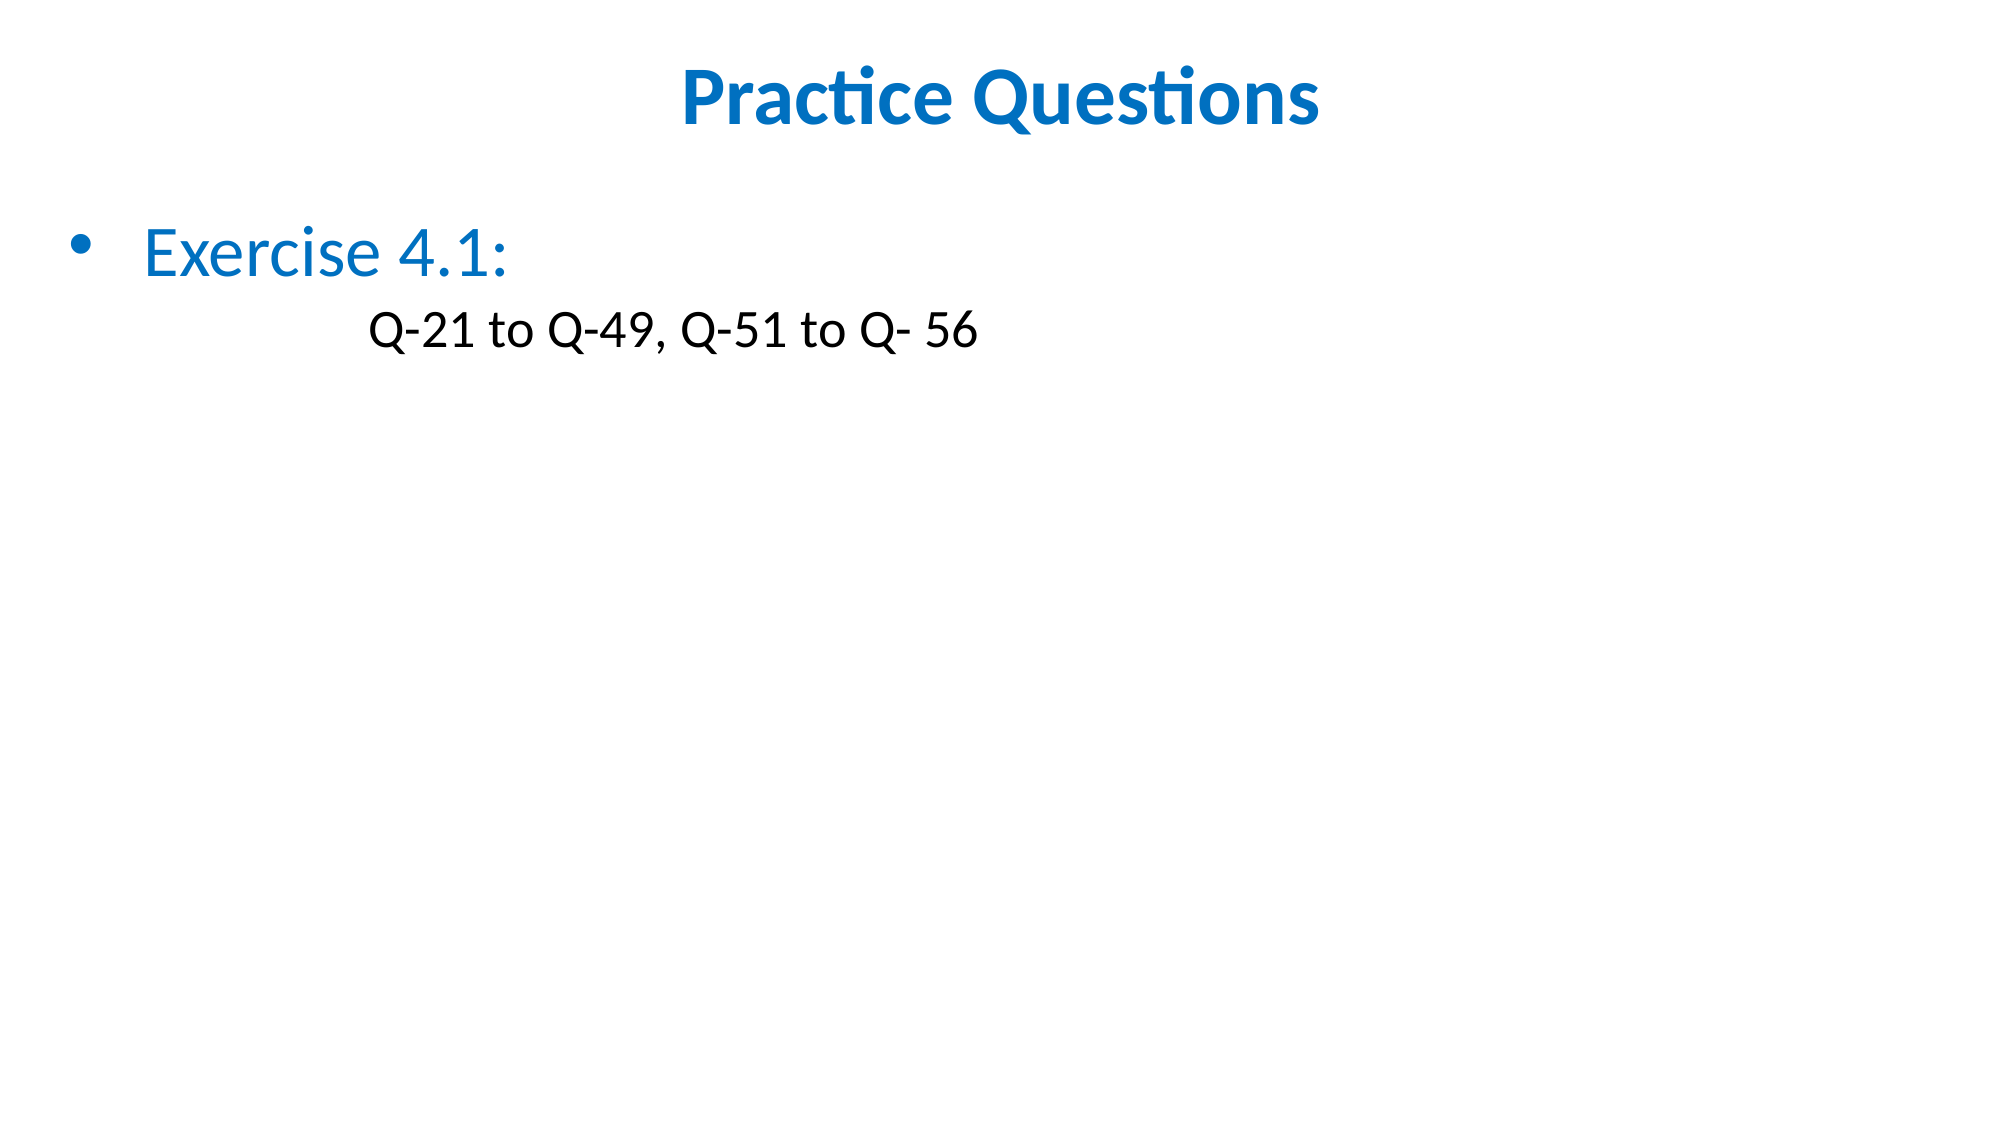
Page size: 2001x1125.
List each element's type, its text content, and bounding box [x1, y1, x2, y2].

text_box Exercise 4.1: Q-21 to Q-49, Q-51 to Q- 56 [53, 186, 1927, 496]
title Practice Questions [30, 40, 1972, 142]
